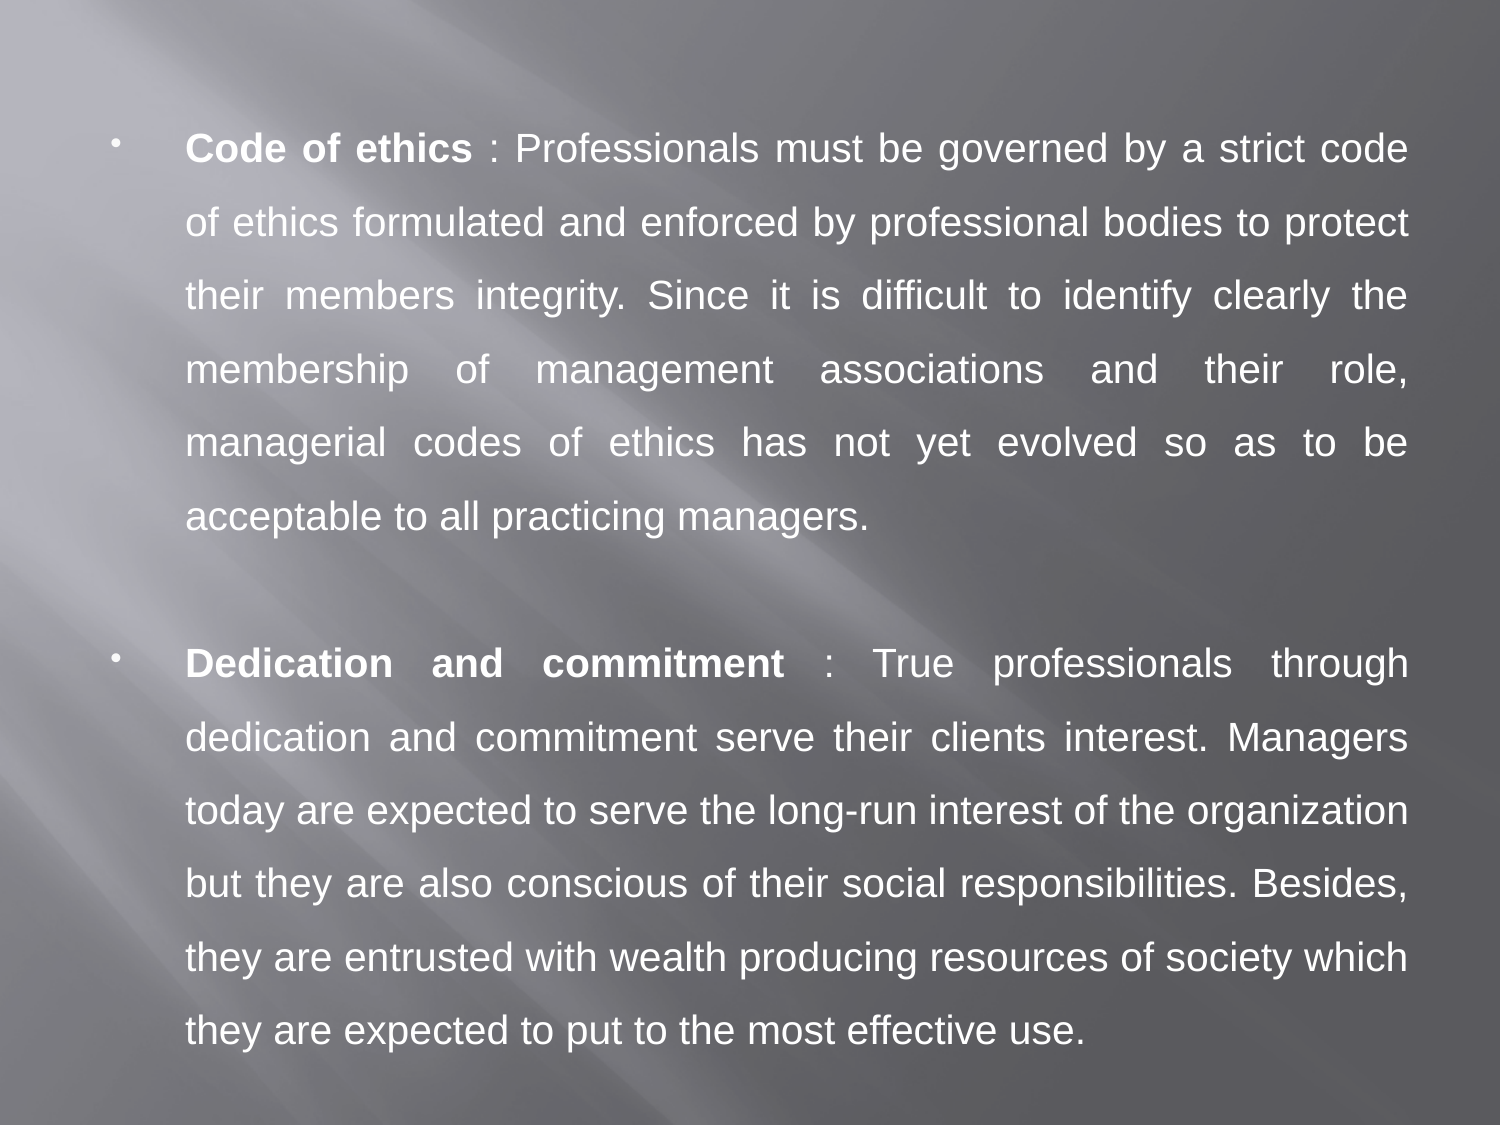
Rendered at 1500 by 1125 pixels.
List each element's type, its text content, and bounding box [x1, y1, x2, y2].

list Code of ethics : Professionals must be governed by a strict code of ethics formulated and enforced by professional bodies to protect their members integrity. Since it is difficult to identify clearly the membership of management associations and their role, managerial codes of ethics has not yet evolved so as to be acceptable to all practicing managers. Dedication and commitment : True professionals through dedication and commitment serve their clients interest. Managers today are expected to serve the long-run interest of the organization but they are also conscious of their social responsibilities. Besides, they are entrusted with wealth producing resources of society which they are expected to put to the most effective use. [75, 90, 1425, 1083]
